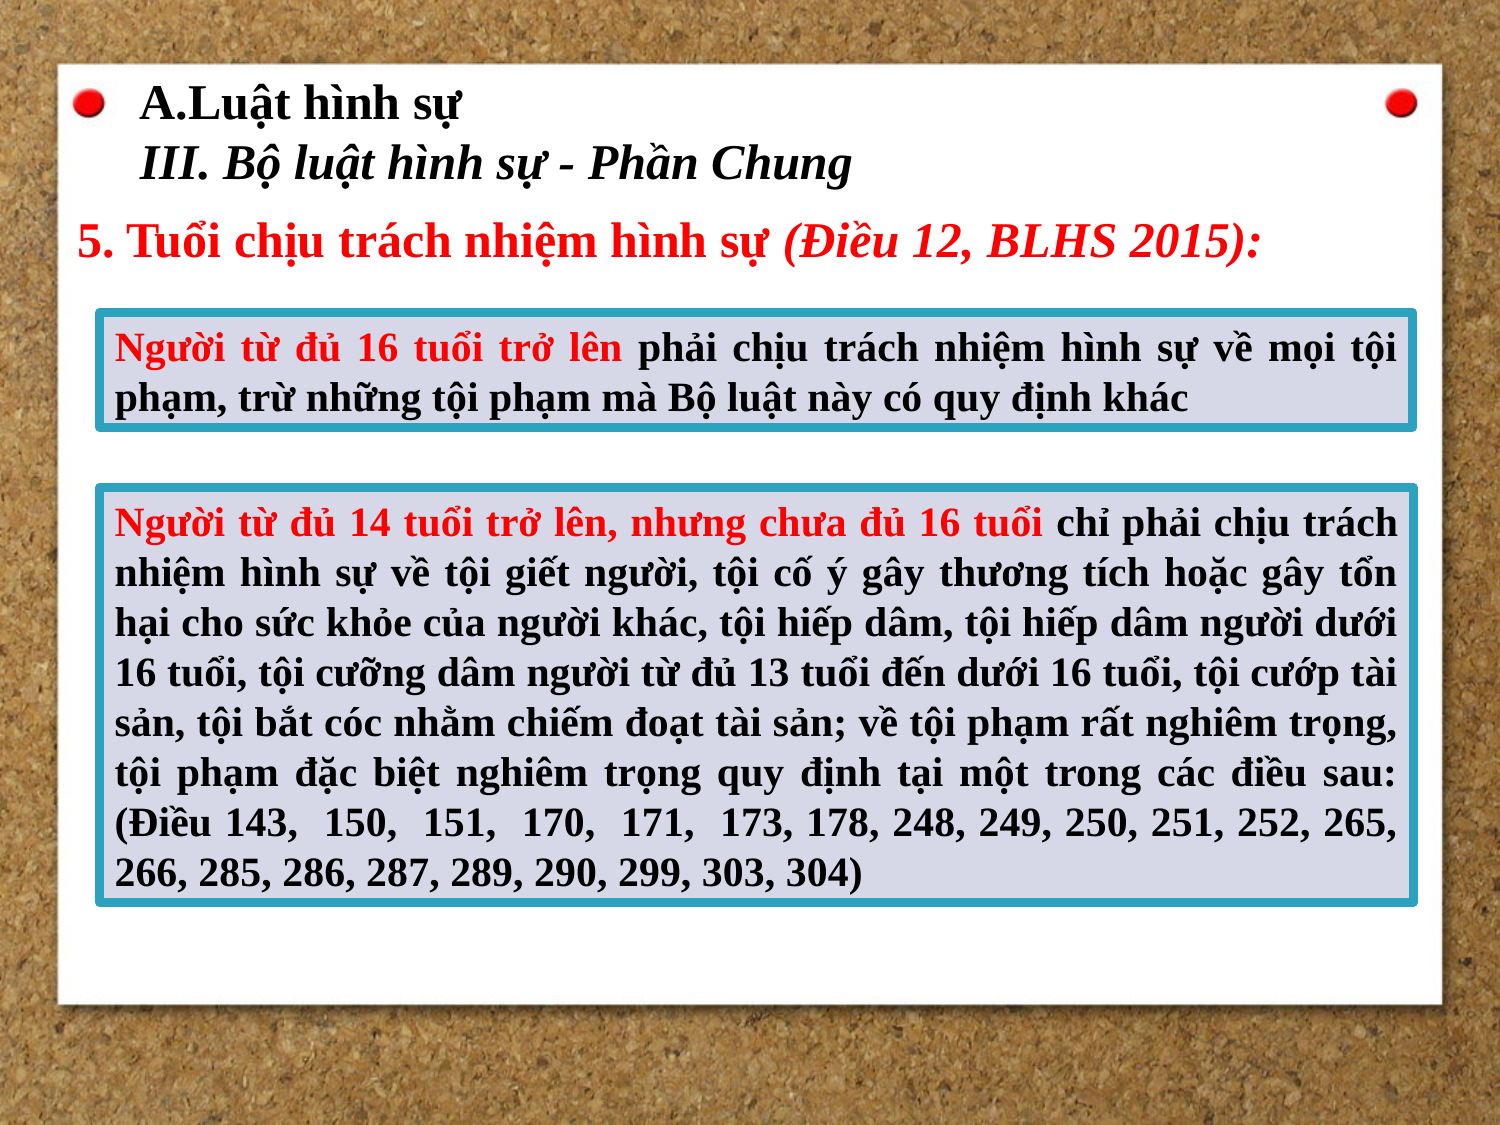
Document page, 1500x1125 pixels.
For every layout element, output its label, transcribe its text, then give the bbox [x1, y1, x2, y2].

text_box Người từ đủ 14 tuổi trở lên, nhưng chưa đủ 16 tuổi chỉ phải chịu trách nhiệm hình sự về tội giết người, tội cố ý gây thương tích hoặc gây tổn hại cho sức khỏe của người khác, tội hiếp dâm, tội hiếp dâm người dưới 16 tuổi, tội cưỡng dâm người từ đủ 13 tuổi đến dưới 16 tuổi, tội cướp tài sản, tội bắt cóc nhằm chiếm đoạt tài sản; về tội phạm rất nghiêm trọng, tội phạm đặc biệt nghiêm trọng quy định tại một trong các điều sau: (Điều 143, 150, 151, 170, 171, 173, 178, 248, 249, 250, 251, 252, 265, 266, 285, 286, 287, 289, 290, 299, 303, 304) [95, 483, 1418, 907]
list 5. Tuổi chịu trách nhiệm hình sự (Điều 12, BLHS 2015): [62, 200, 1438, 275]
text_box A.Luật hình sự III. Bộ luật hình sự - Phần Chung [50, 62, 1125, 258]
text_box Người từ đủ 16 tuổi trở lên phải chịu trách nhiệm hình sự về mọi tội phạm, trừ những tội phạm mà Bộ luật này có quy định khác [95, 308, 1417, 432]
picture [0, 0, 1500, 1125]
